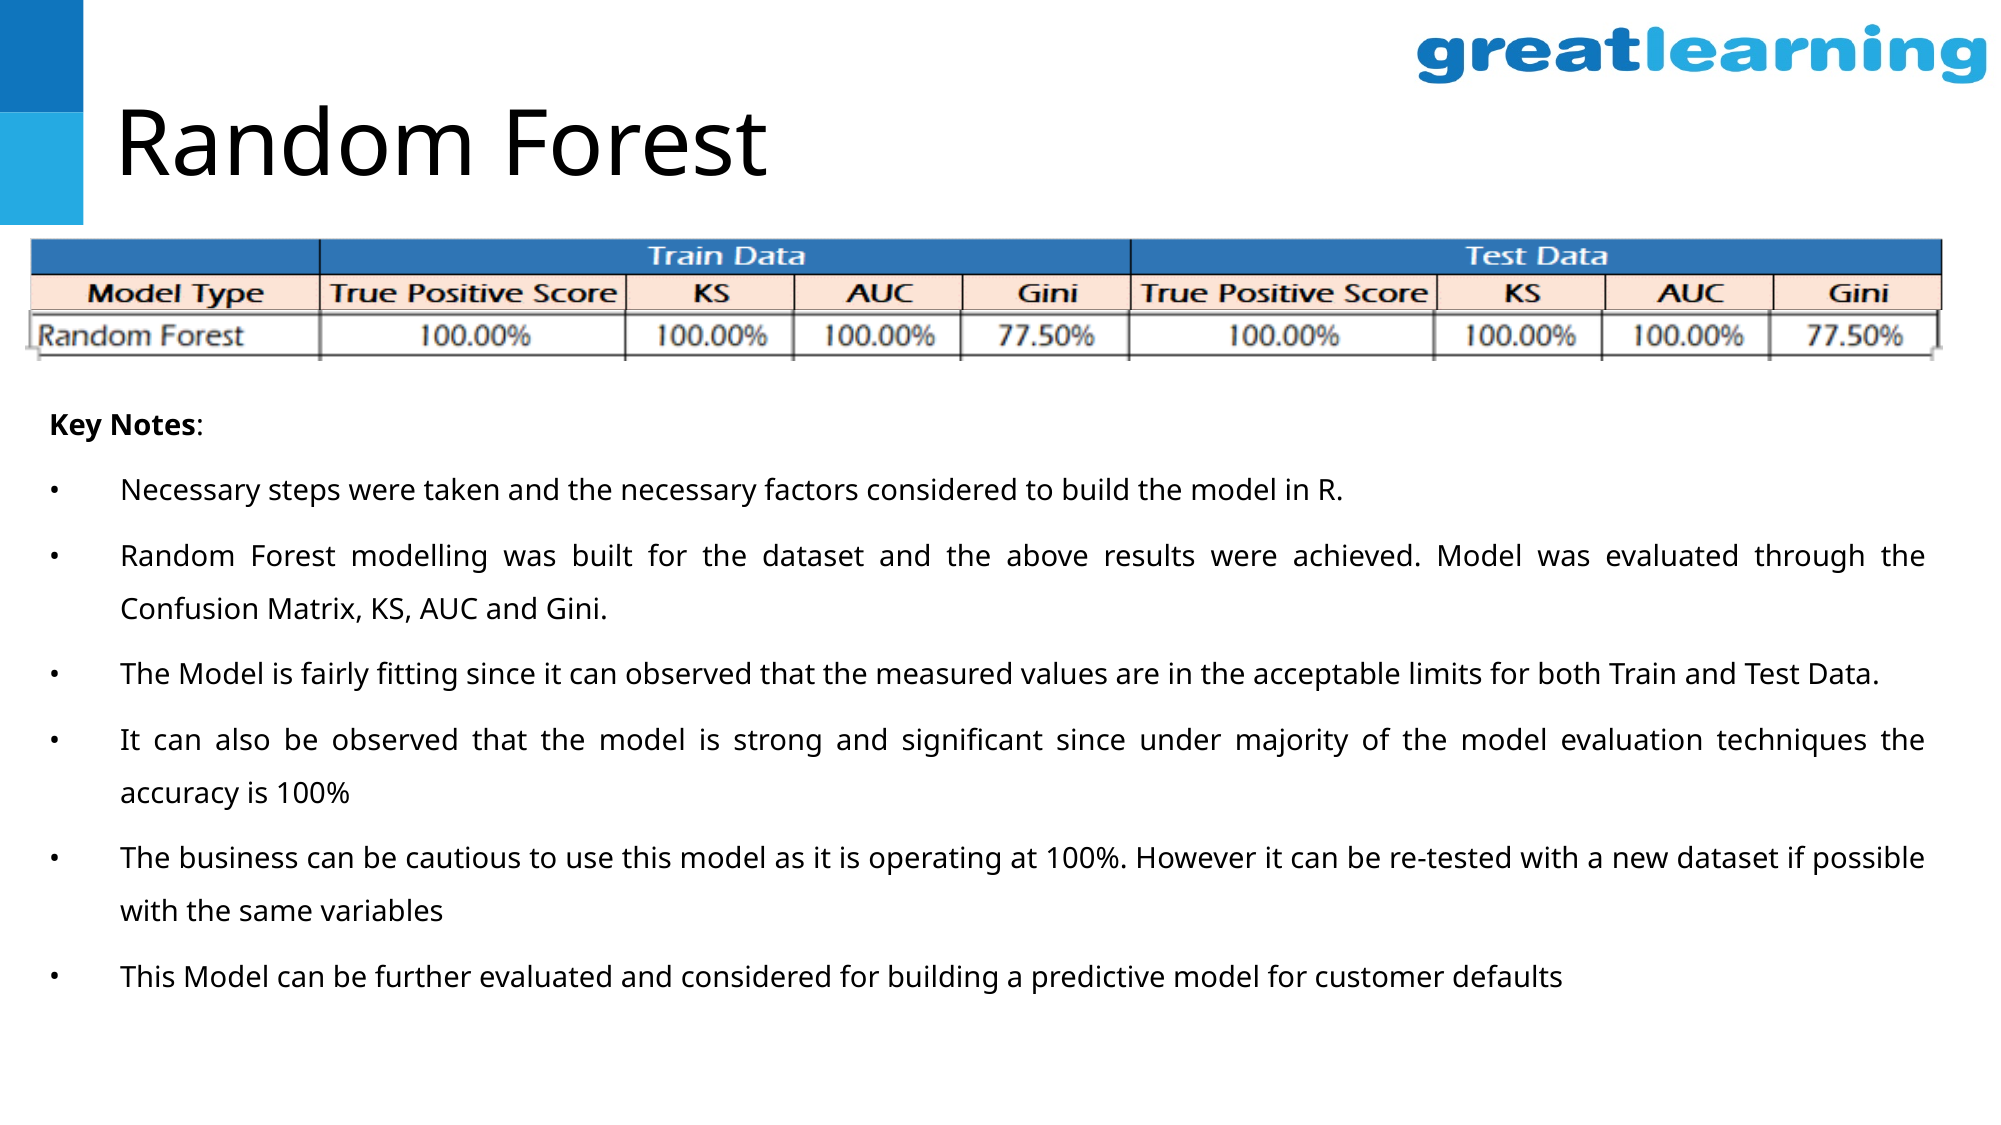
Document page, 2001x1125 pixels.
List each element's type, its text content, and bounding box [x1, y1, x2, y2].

picture [1406, 0, 1998, 93]
picture [25, 238, 1943, 361]
list Key Notes: Necessary steps were taken and the necessary factors considered to build the model in R. Random Forest modelling was built for the dataset and the above results were achieved. Model was evaluated through the Confusion Matrix, KS, AUC and Gini. The Model is fairly fitting since it can observed that the measured values are in the acceptable limits for both Train and Test Data. It can also be observed that the model is strong and significant since under majority of the model evaluation techniques the accuracy is 100% The business can be cautious to use this model as it is operating at 100%. However it can be re-tested with a new dataset if possible with the same variables This Model can be further evaluated and considered for building a predictive model for customer defaults [30, 373, 1943, 1077]
title Random Forest [99, 45, 1900, 233]
